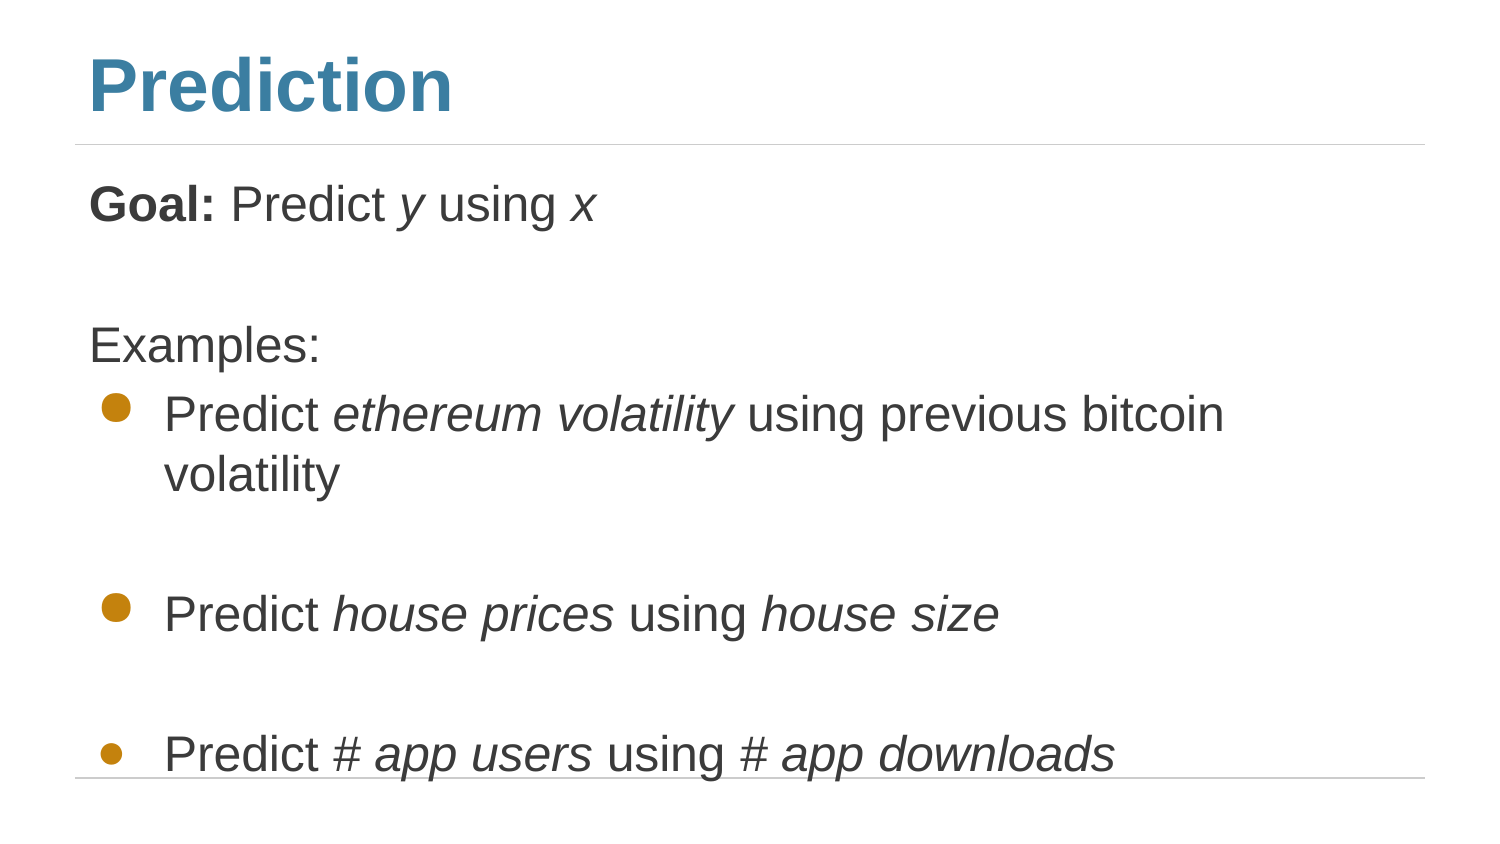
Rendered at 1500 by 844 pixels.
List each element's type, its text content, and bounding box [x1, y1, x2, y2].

title Prediction [86, 34, 458, 169]
text_box Goal: Predict y using x Examples: Predict ethereum volatility using previous bitcoin volatility Predict house prices using house size Predict # app users using # app downloads [86, 169, 1287, 782]
